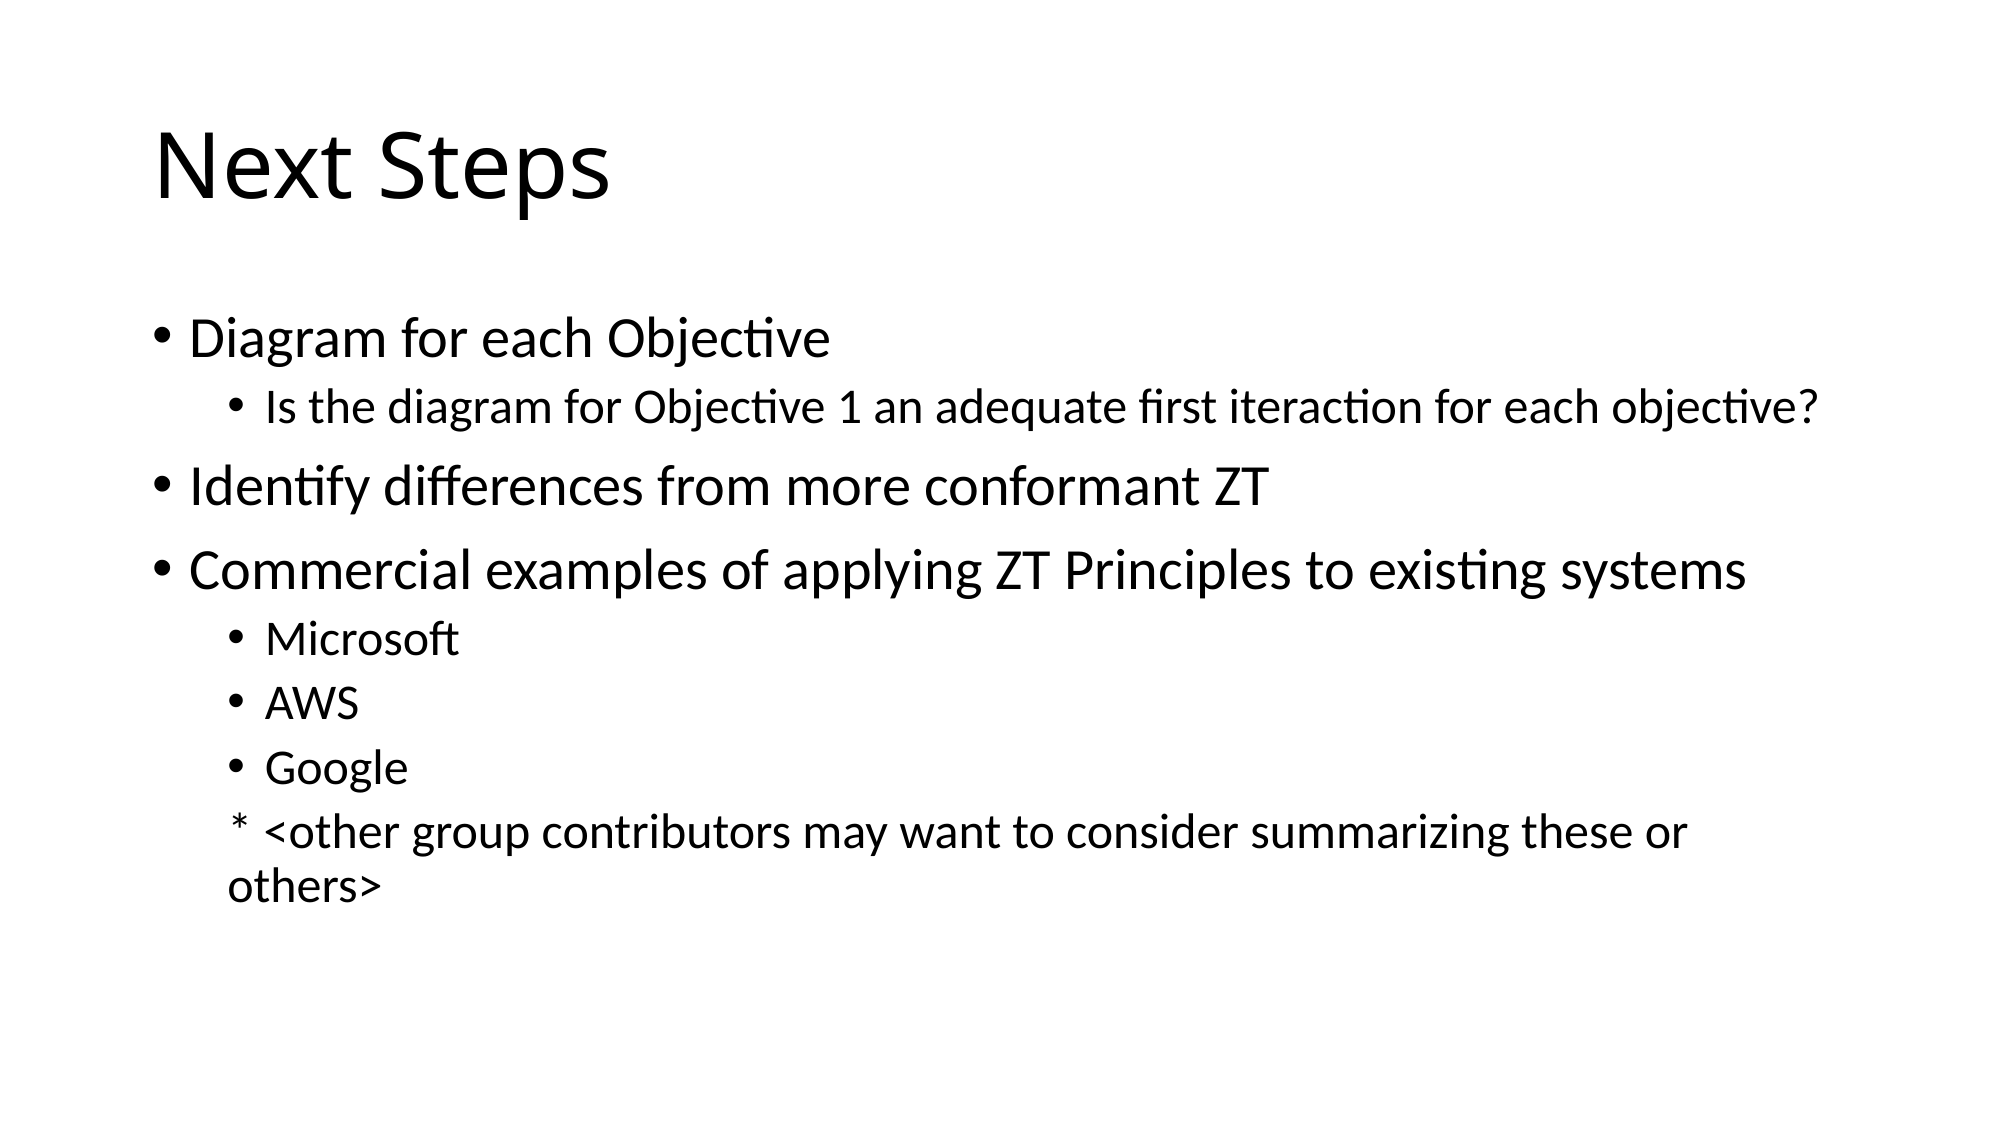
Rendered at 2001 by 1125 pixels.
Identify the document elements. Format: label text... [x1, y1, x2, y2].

title Next Steps [137, 59, 1863, 278]
list Diagram for each Objective Is the diagram for Objective 1 an adequate first iteraction for each objective? Identify differences from more conformant ZT Commercial examples of applying ZT Principles to existing systems Microsoft AWS Google * <other group contributors may want to consider summarizing these or others> [137, 299, 1863, 1014]
